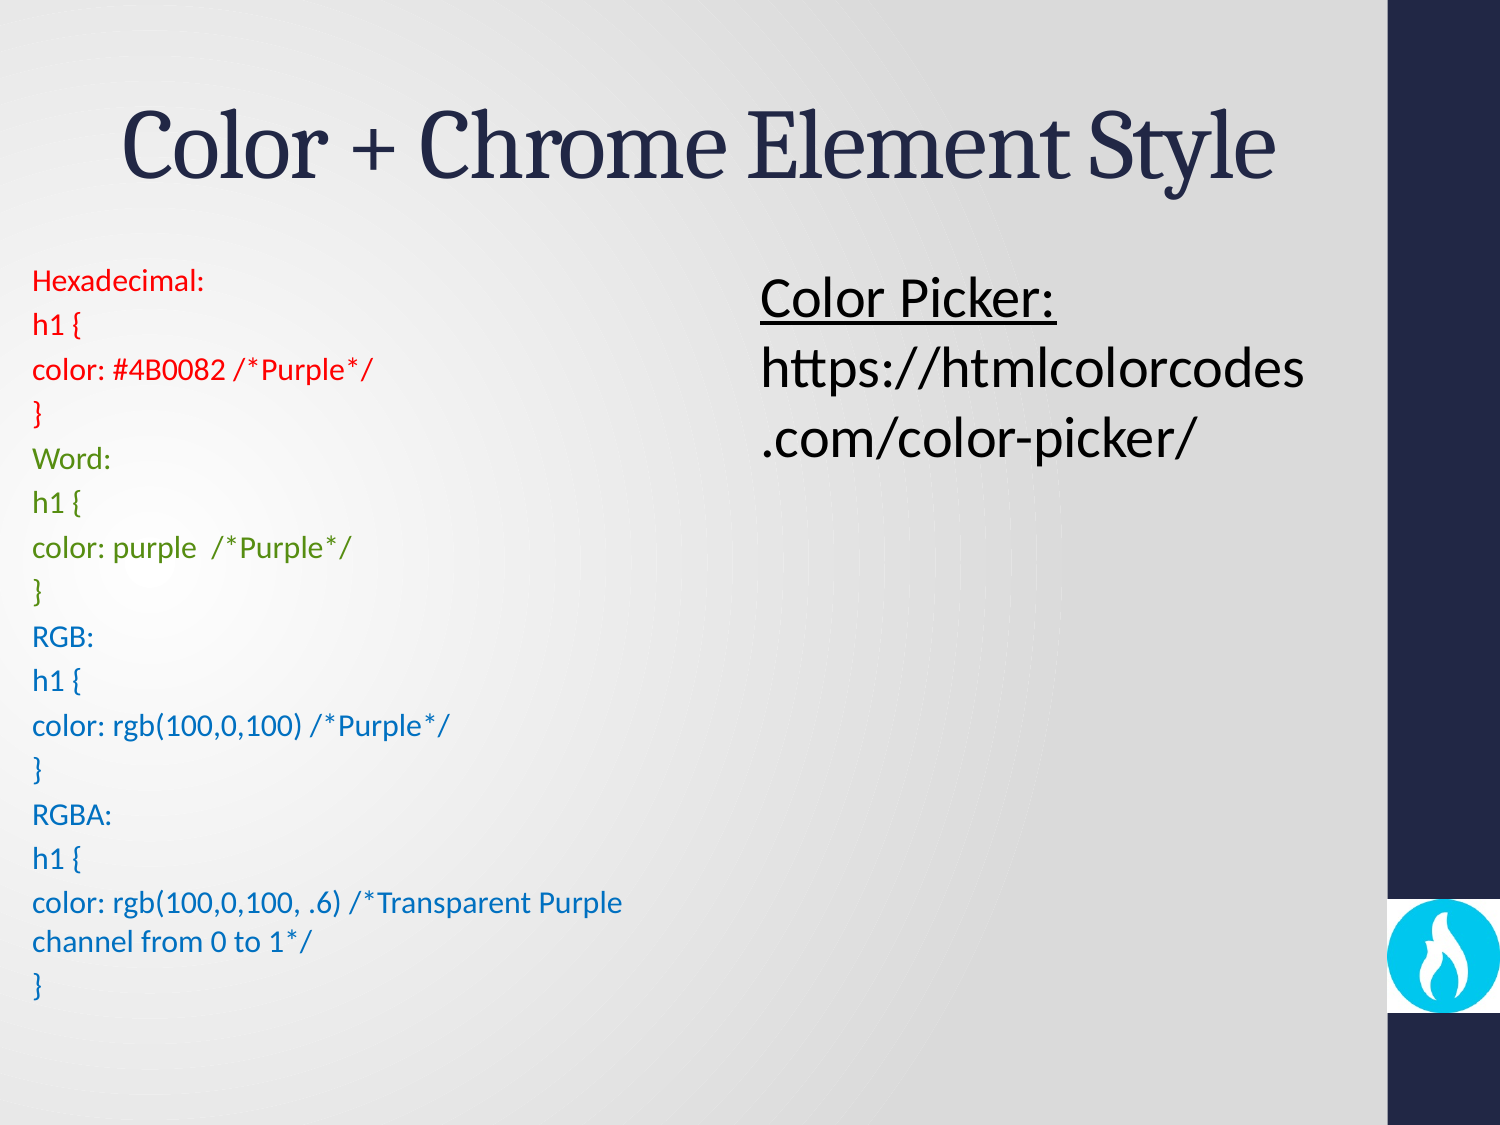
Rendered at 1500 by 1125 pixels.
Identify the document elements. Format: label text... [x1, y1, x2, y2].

list Hexadecimal: h1 { color: #4B0082 /*Purple*/ } Word: h1 { color: purple /*Purple*/ } RGB: h1 { color: rgb(100,0,100) /*Purple*/ } RGBA: h1 { color: rgb(100,0,100, .6) /*Transparent Purple channel from 0 to 1*/ } [0, 251, 738, 1013]
list Color Picker: https://htmlcolorcodes.com/color-picker/ [725, 251, 1325, 1005]
title Color + Chrome Element Style [75, 45, 1325, 233]
picture [1386, 899, 1500, 1013]
